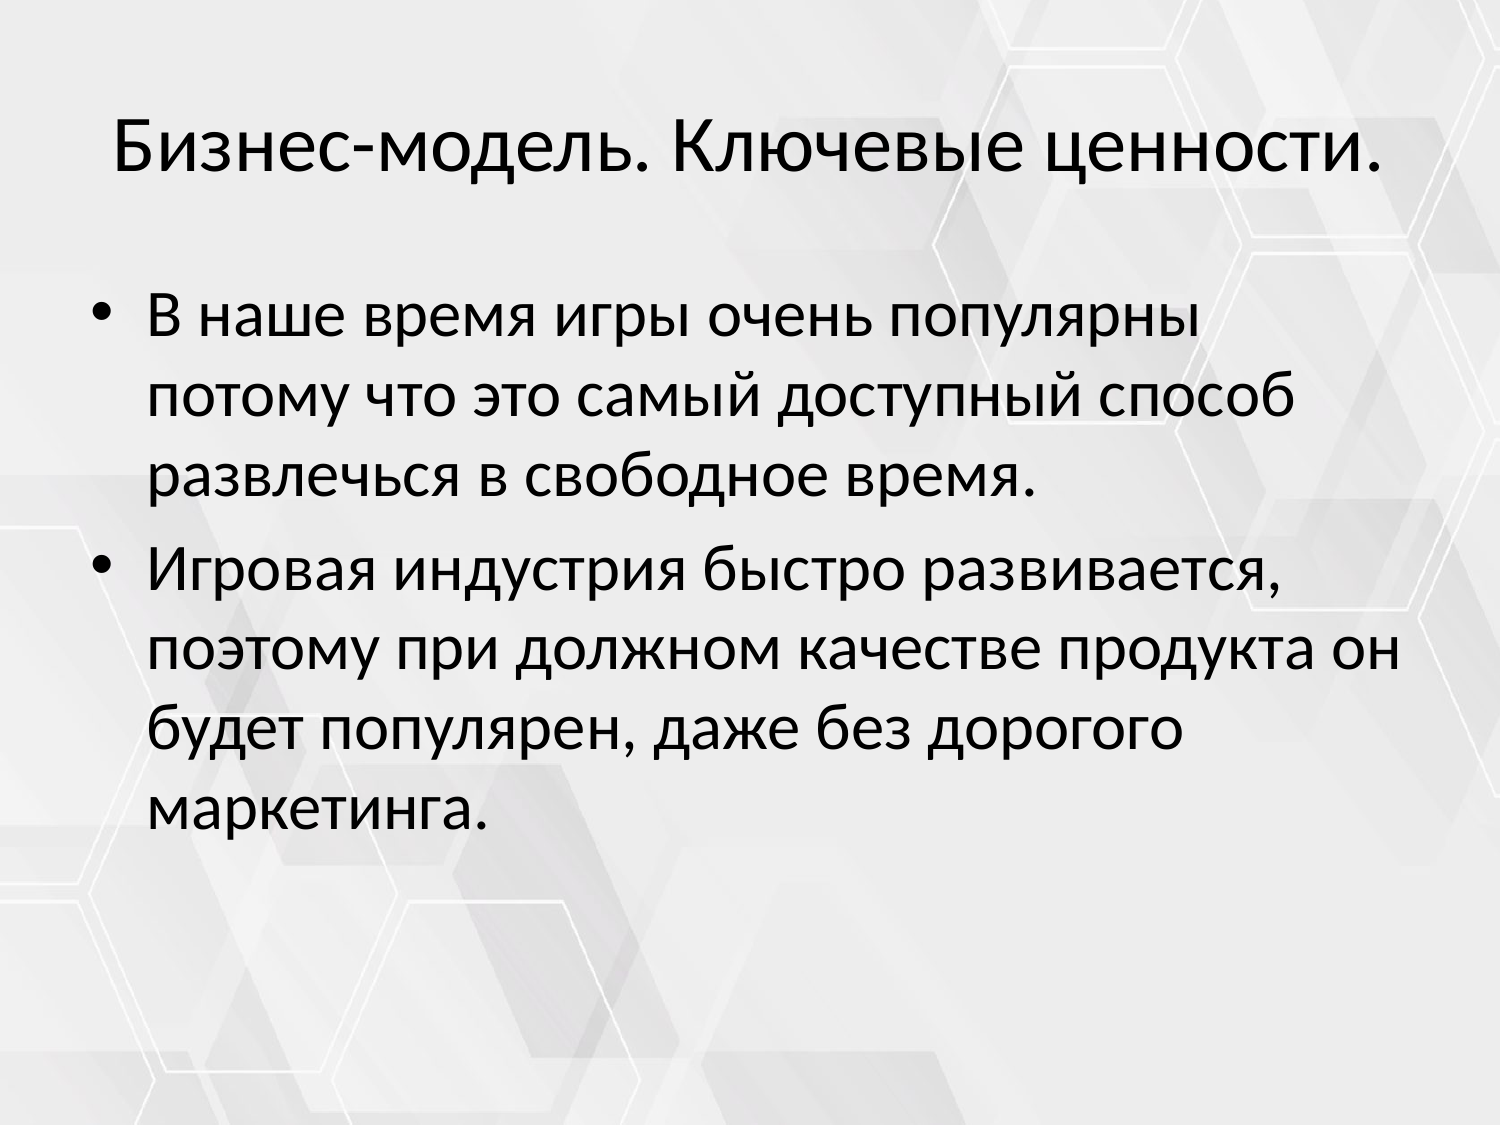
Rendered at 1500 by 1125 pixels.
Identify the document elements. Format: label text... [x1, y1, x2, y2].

title Бизнес-модель. Ключевые ценности. [75, 45, 1425, 233]
picture [0, 0, 1500, 1125]
list В наше время игры очень популярны потому что это самый доступный способ развлечься в свободное время. Игровая индустрия быстро развивается, поэтому при должном качестве продукта он будет популярен, даже без дорогого маркетинга. [75, 262, 1425, 1005]
